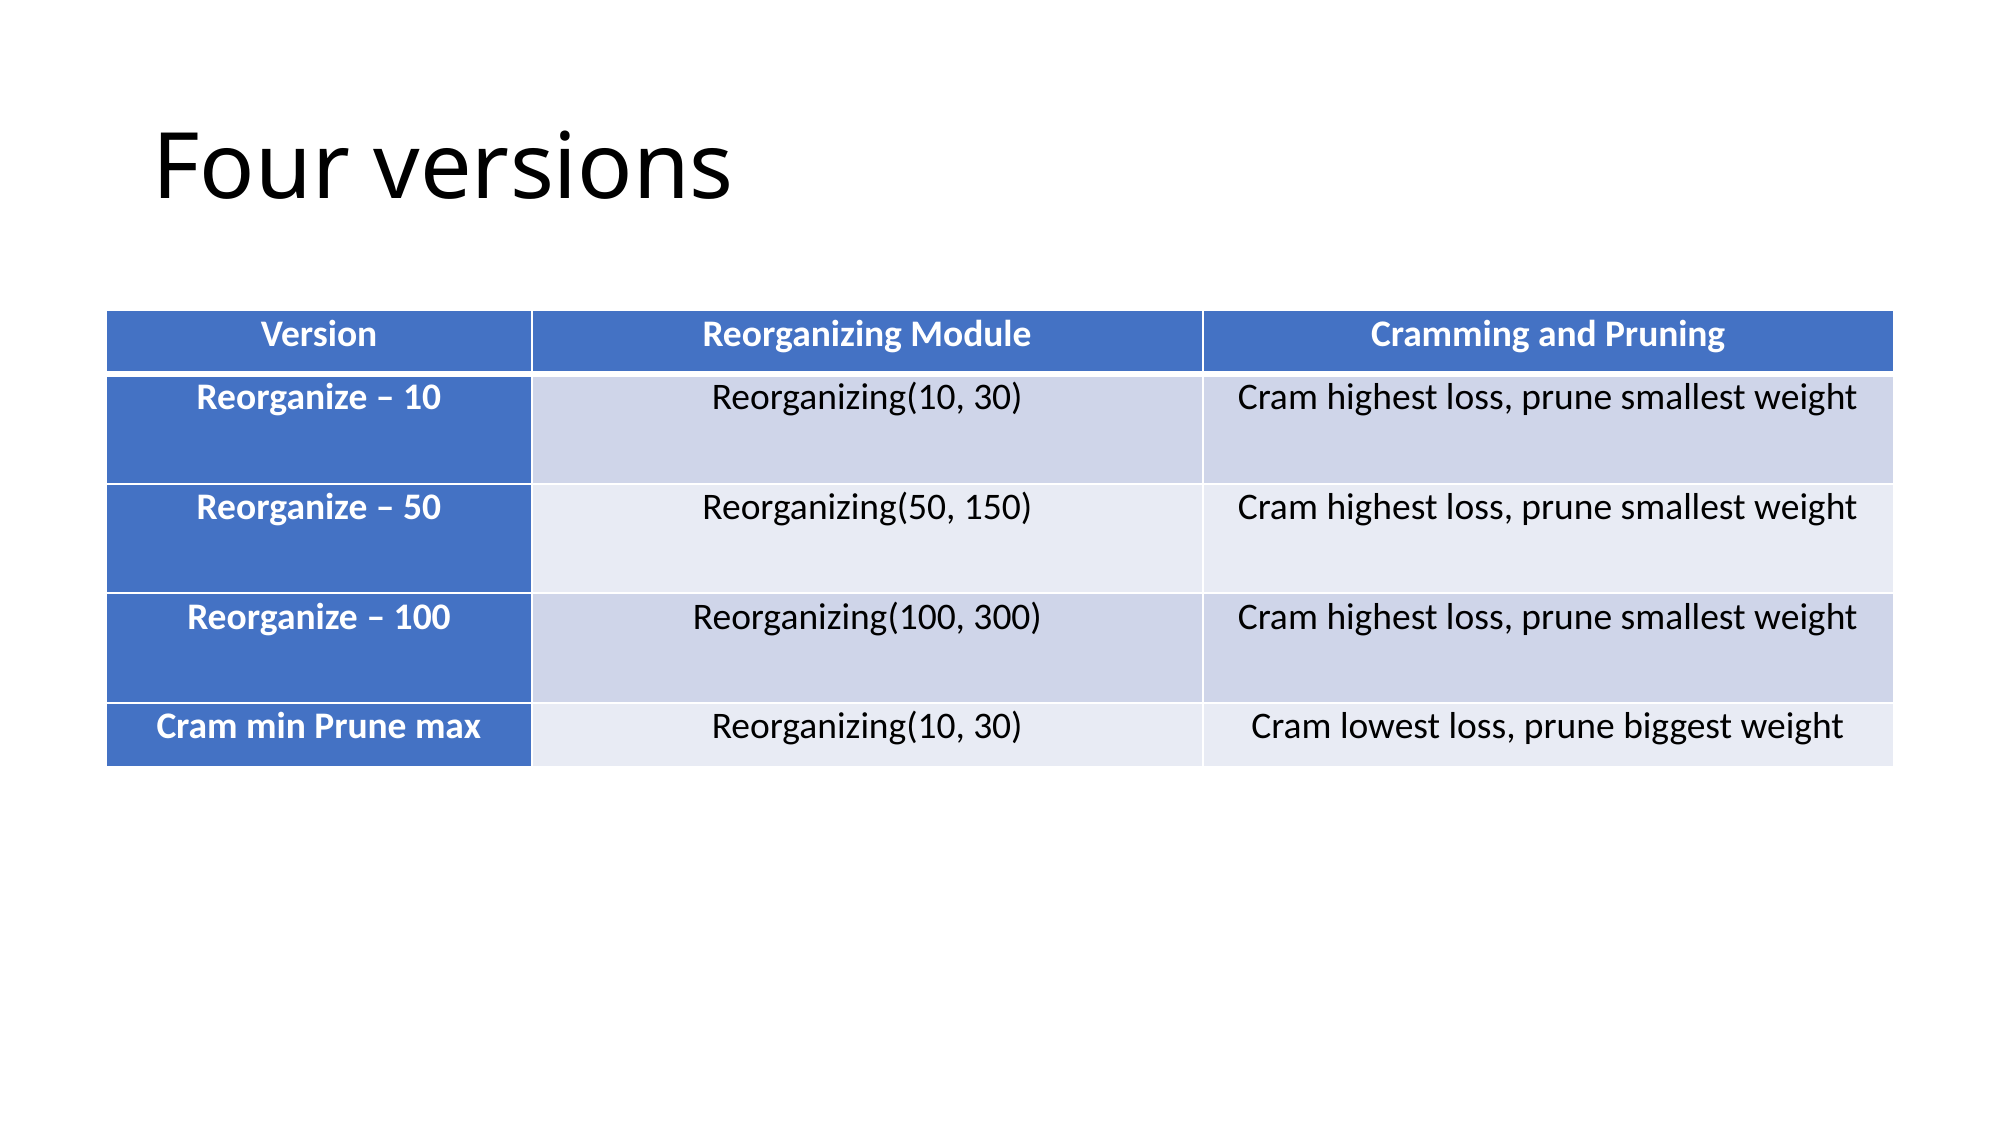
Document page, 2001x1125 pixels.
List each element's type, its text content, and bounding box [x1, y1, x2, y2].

table_cell Cram min Prune max [107, 704, 531, 766]
table_cell Cram highest loss, prune smallest weight [1204, 485, 1893, 592]
table_cell Reorganizing(100, 300) [533, 594, 1202, 702]
table_cell Cram highest loss, prune smallest weight [1204, 377, 1893, 483]
table_header Version [107, 311, 531, 371]
table_header Reorganizing Module [533, 311, 1202, 371]
table_cell Cram lowest loss, prune biggest weight [1204, 704, 1893, 766]
table_cell Reorganizing(10, 30) [533, 377, 1202, 483]
table_cell Reorganize – 10 [107, 377, 531, 483]
table_cell Reorganizing(50, 150) [533, 485, 1202, 592]
table_cell Reorganize – 100 [107, 594, 531, 702]
table_cell Reorganize – 50 [107, 485, 531, 592]
table_header Cramming and Pruning [1204, 311, 1893, 371]
title Four versions [137, 59, 1863, 278]
table_cell Reorganizing(10, 30) [533, 704, 1202, 766]
table_cell Cram highest loss, prune smallest weight [1204, 594, 1893, 702]
